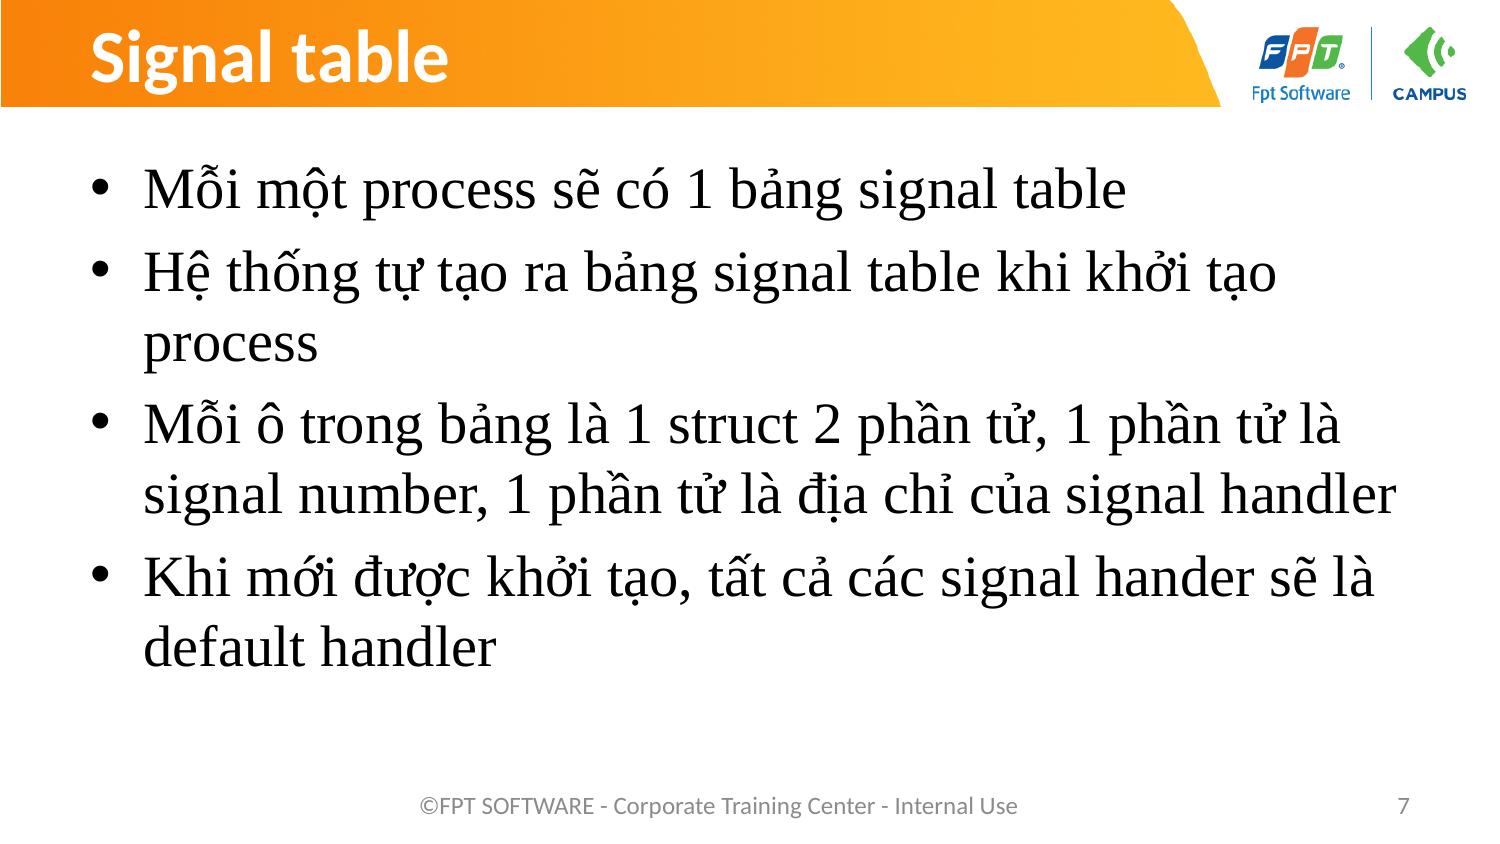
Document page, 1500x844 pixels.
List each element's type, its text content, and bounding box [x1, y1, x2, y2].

list Mỗi một process sẽ có 1 bảng signal table Hệ thống tự tạo ra bảng signal table khi khởi tạo process Mỗi ô trong bảng là 1 struct 2 phần tử, 1 phần tử là signal number, 1 phần tử là địa chỉ của signal handler Khi mới được khởi tạo, tất cả các signal hander sẽ là default handler [75, 142, 1425, 754]
slide_number 7 [1074, 782, 1425, 827]
footer ©FPT SOFTWARE - Corporate Training Center - Internal Use [395, 782, 1043, 827]
picture [1, 0, 1499, 844]
title Signal table [75, 0, 1176, 106]
